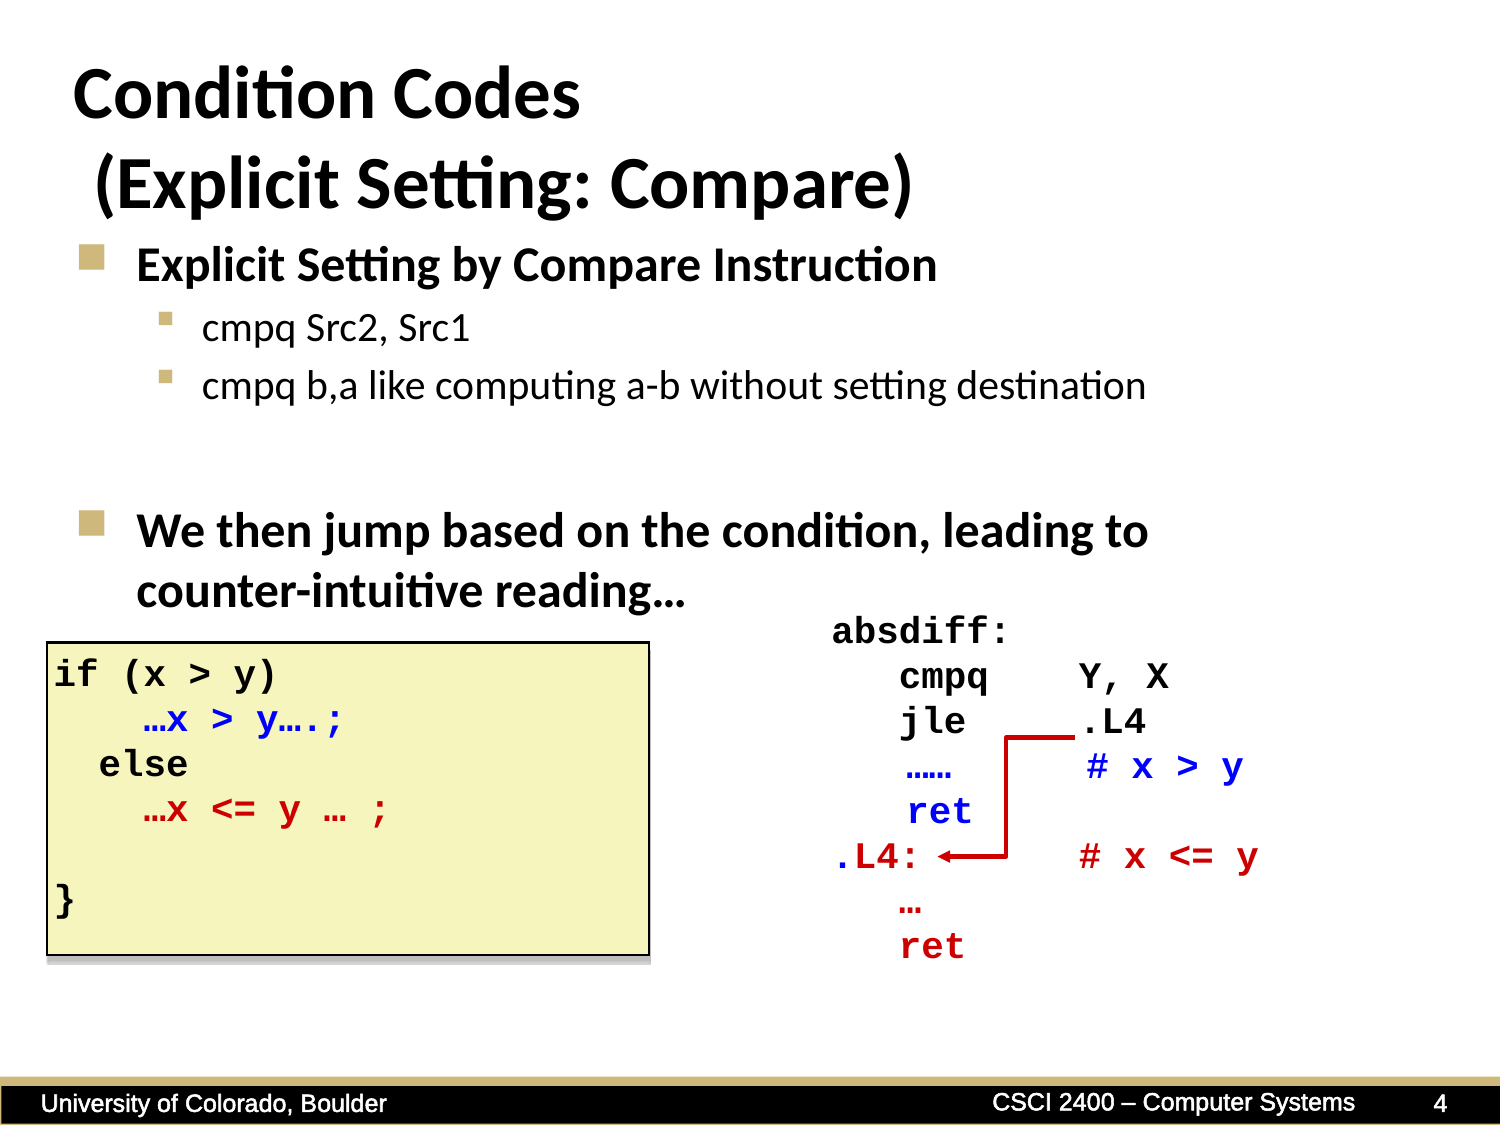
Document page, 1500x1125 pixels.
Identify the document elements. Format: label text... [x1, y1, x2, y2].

list Explicit Setting by Compare Instruction cmpq Src2, Src1 cmpq b,a like computing a-b without setting destination We then jump based on the condition, leading to counter-intuitive reading… [64, 223, 1361, 1040]
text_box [937, 737, 1076, 857]
title Condition Codes (Explicit Setting: Compare) [58, 71, 1305, 197]
text_box absdiff: cmpq Y, X jle .L4 …… # x > y ret .L4: # x <= y … ret [824, 599, 1500, 1125]
text_box if (x > y) …x > y….; else …x <= y … ; } [47, 642, 650, 955]
